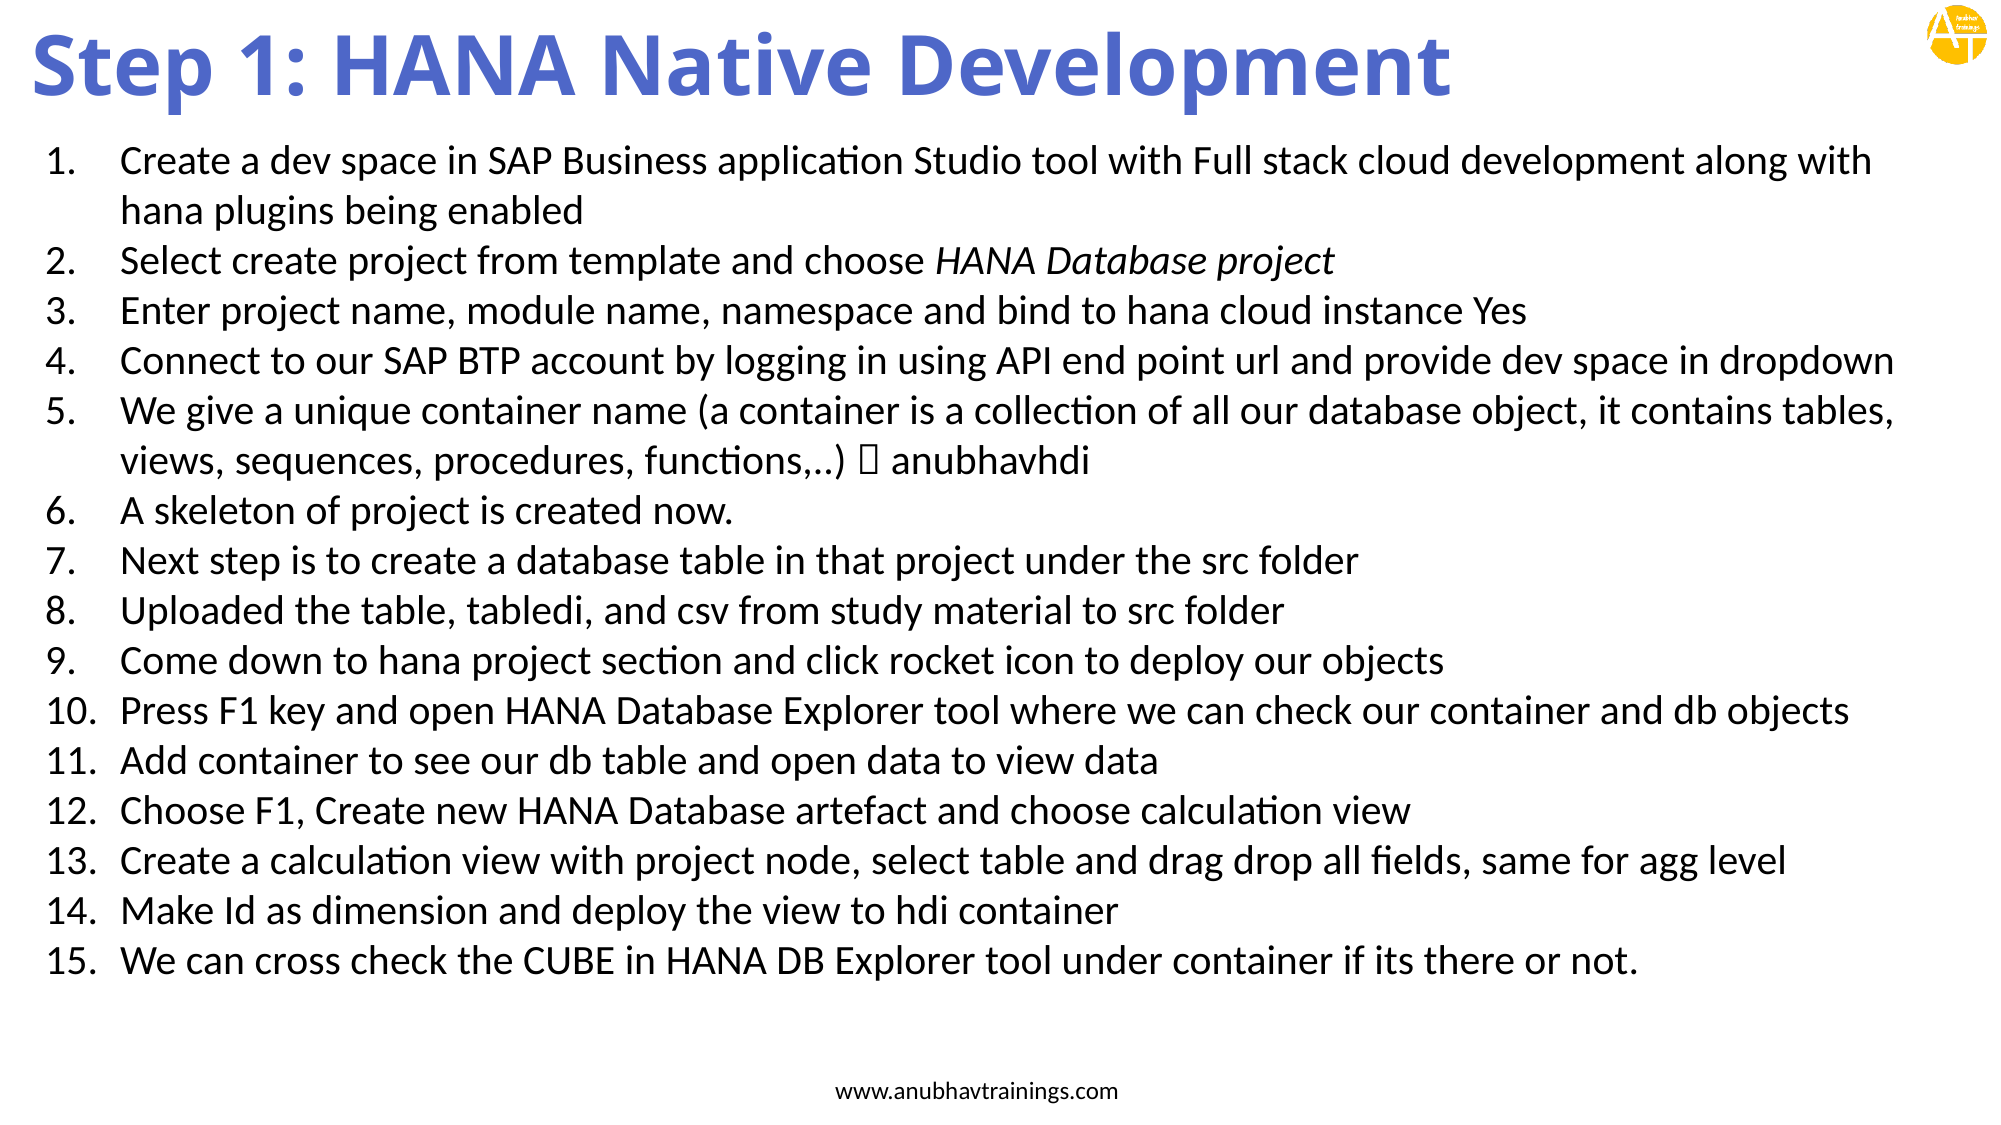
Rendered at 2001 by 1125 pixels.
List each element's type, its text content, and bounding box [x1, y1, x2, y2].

text_box www.anubhavtrainings.com [820, 1067, 1180, 1112]
picture [1921, 1, 1990, 69]
text_box Create a dev space in SAP Business application Studio tool with Full stack cloud development along with hana plugins being enabled Select create project from template and choose HANA Database project Enter project name, module name, namespace and bind to hana cloud instance Yes Connect to our SAP BTP account by logging in using API end point url and provide dev space in dropdown We give a unique container name (a container is a collection of all our database object, it contains tables, views, sequences, procedures, functions,..)  anubhavhdi A skeleton of project is created now. Next step is to create a database table in that project under the src folder Uploaded the table, tabledi, and csv from study material to src folder Come down to hana project section and click rocket icon to deploy our objects Press F1 key and open HANA Database Explorer tool where we can check our container and db objects Add container to see our db table and open data to view data Choose F1, Create new HANA Database artefact and choose calculation view Create a calculation view with project node, select table and drag drop all fields, same for agg level Make Id as dimension and deploy the view to hdi container We can cross check the CUBE in HANA DB Explorer tool under container if its there or not. [30, 125, 1981, 991]
text_box Step 1: HANA Native Development [31, 23, 1898, 114]
